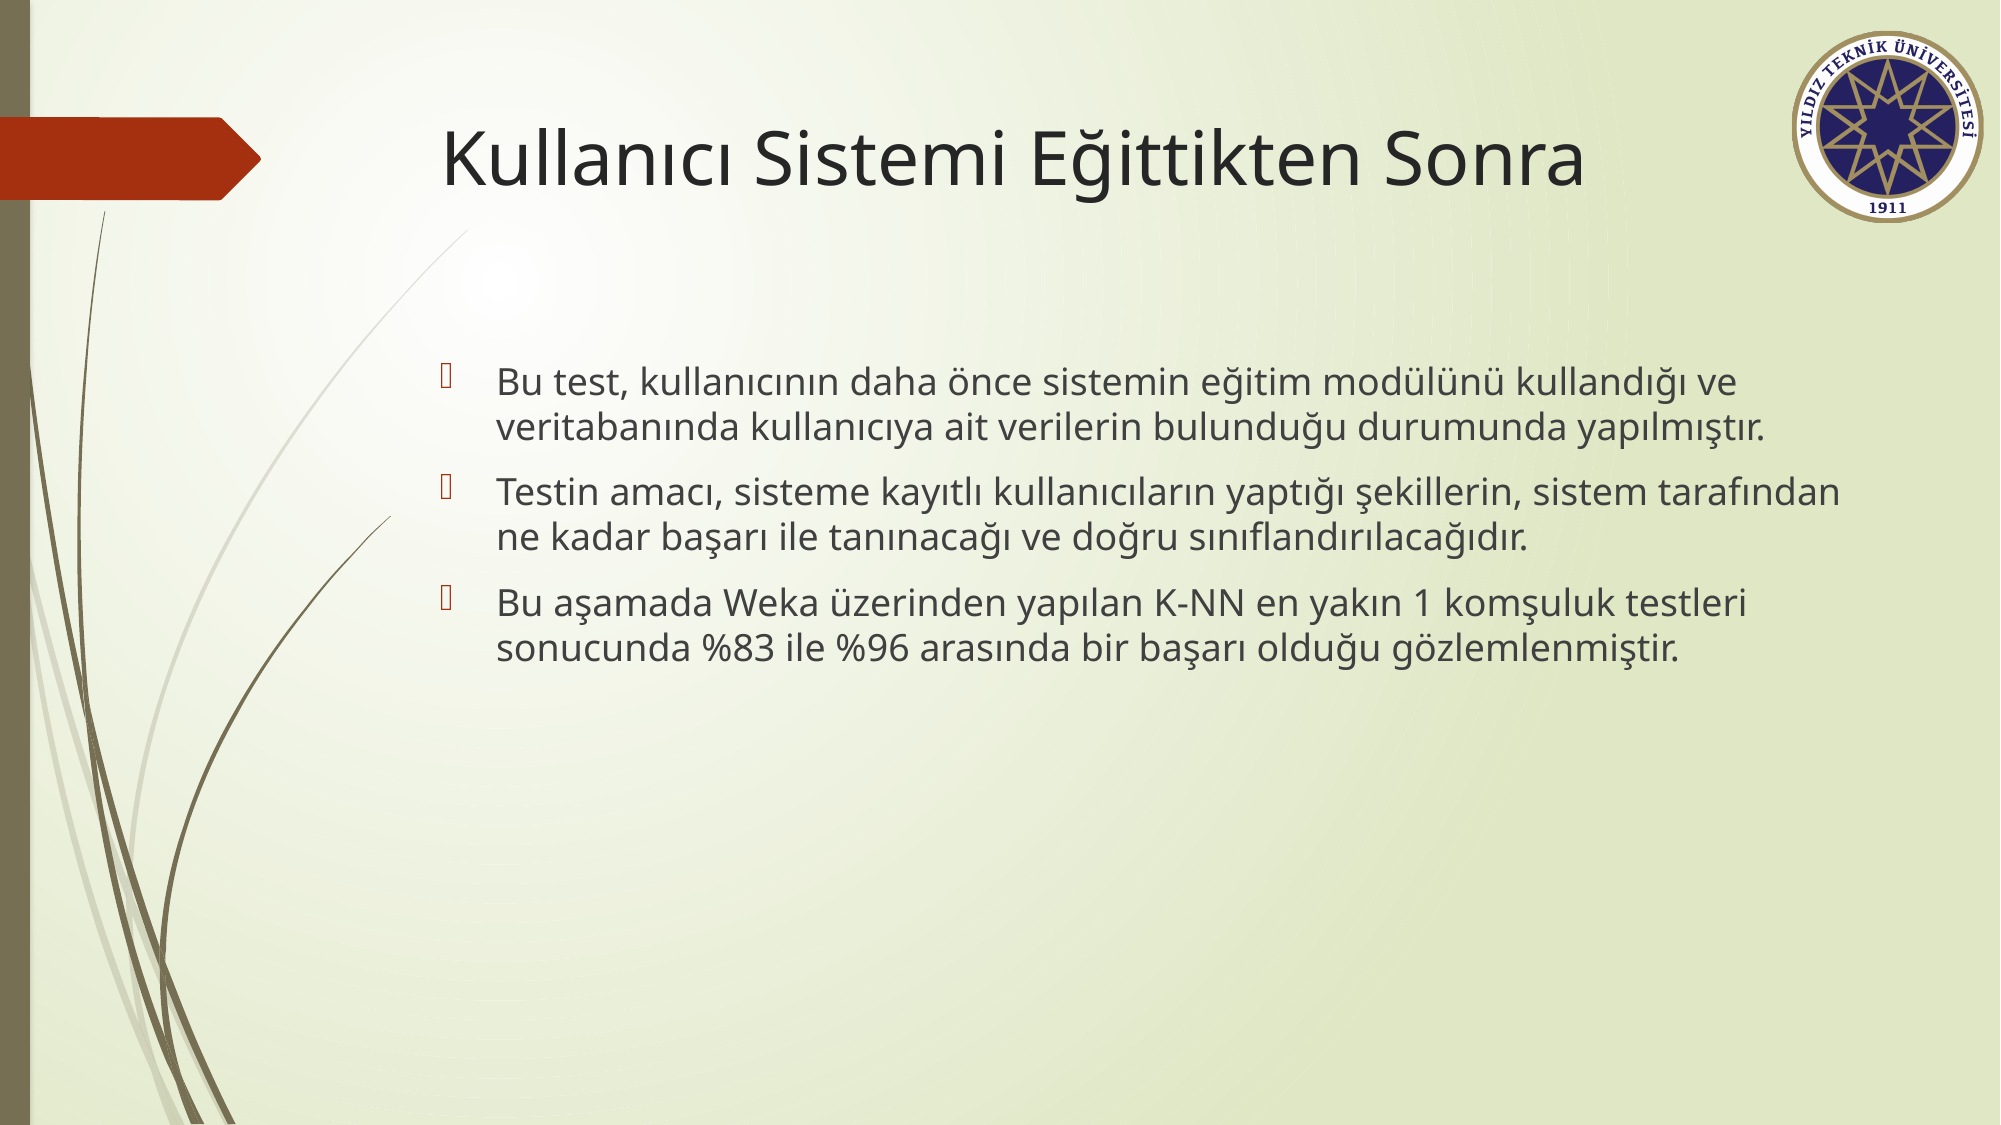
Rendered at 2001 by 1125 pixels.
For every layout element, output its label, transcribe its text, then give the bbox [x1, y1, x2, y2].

list Bu test, kullanıcının daha önce sistemin eğitim modülünü kullandığı ve veritabanında kullanıcıya ait verilerin bulunduğu durumunda yapılmıştır. Testin amacı, sisteme kayıtlı kullanıcıların yaptığı şekillerin, sistem tarafından ne kadar başarı ile tanınacağı ve doğru sınıflandırılacağıdır. Bu aşamada Weka üzerinden yapılan K-NN en yakın 1 komşuluk testleri sonucunda %83 ile %96 arasında bir başarı olduğu gözlemlenmiştir. [424, 350, 1888, 970]
title Kullanıcı Sistemi Eğittikten Sonra [425, 102, 1888, 313]
picture [1762, 0, 2000, 266]
